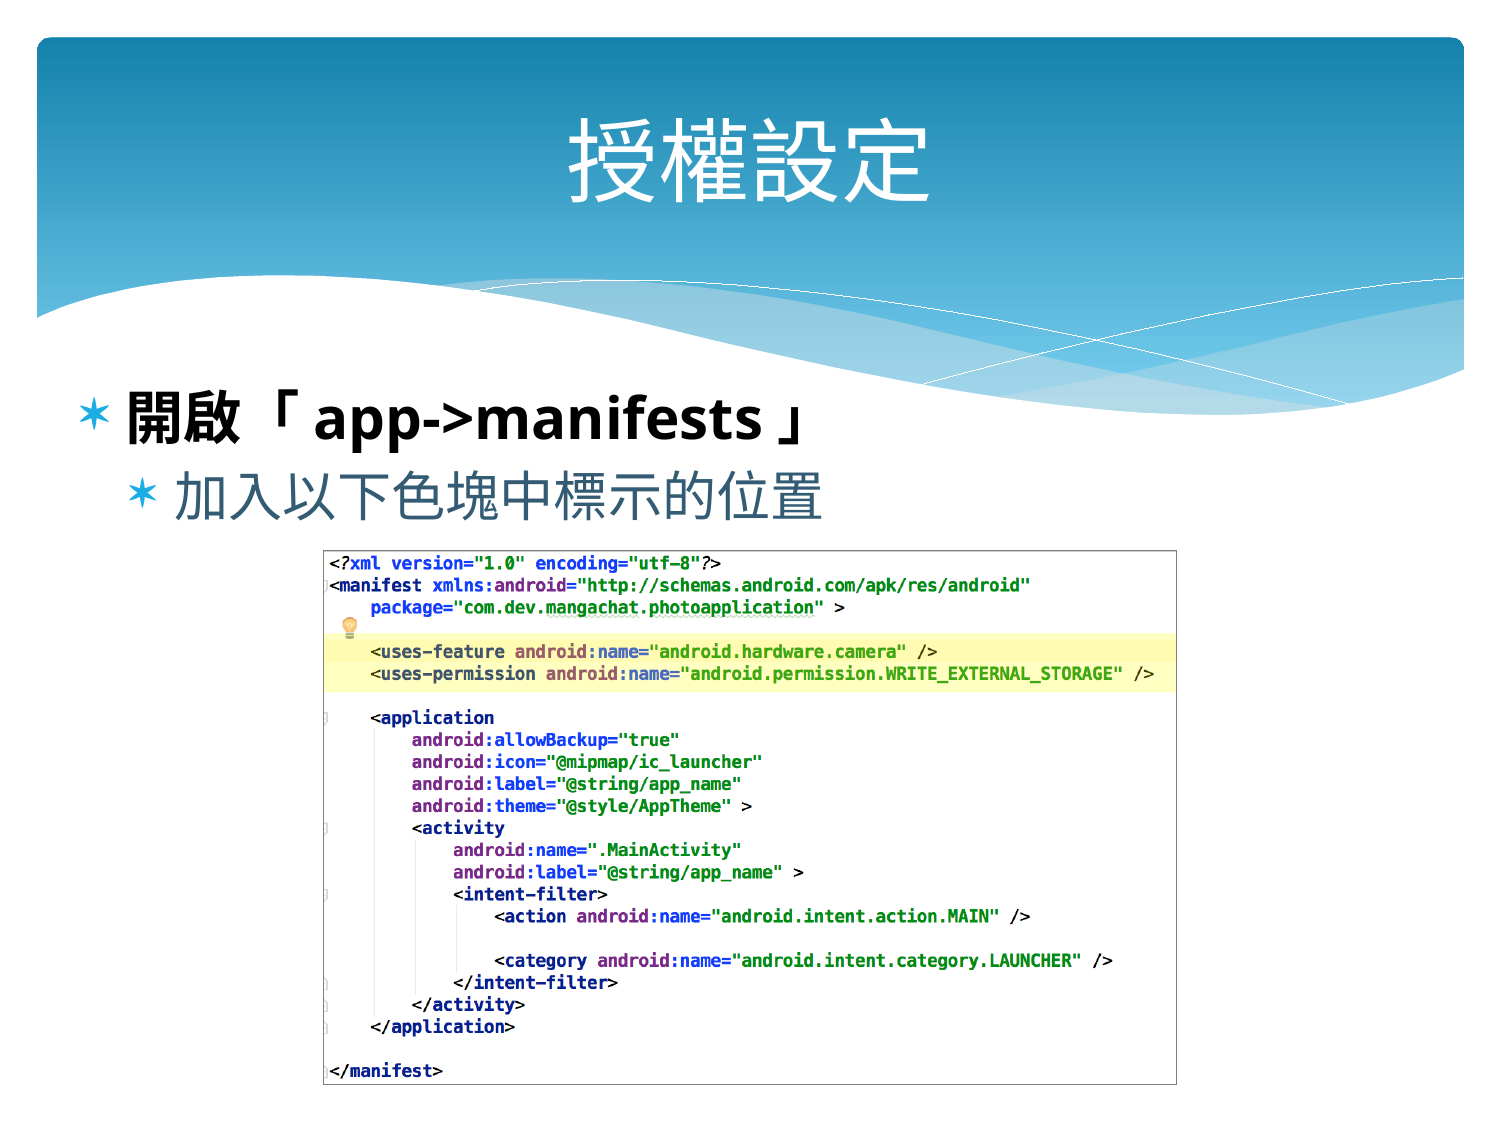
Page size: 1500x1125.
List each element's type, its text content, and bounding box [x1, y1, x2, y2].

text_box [323, 550, 1177, 1085]
title 授權設定 [75, 55, 1425, 261]
list 開啟「app->manifests」 加入以下色塊中標示的位置 [64, 373, 1463, 1005]
